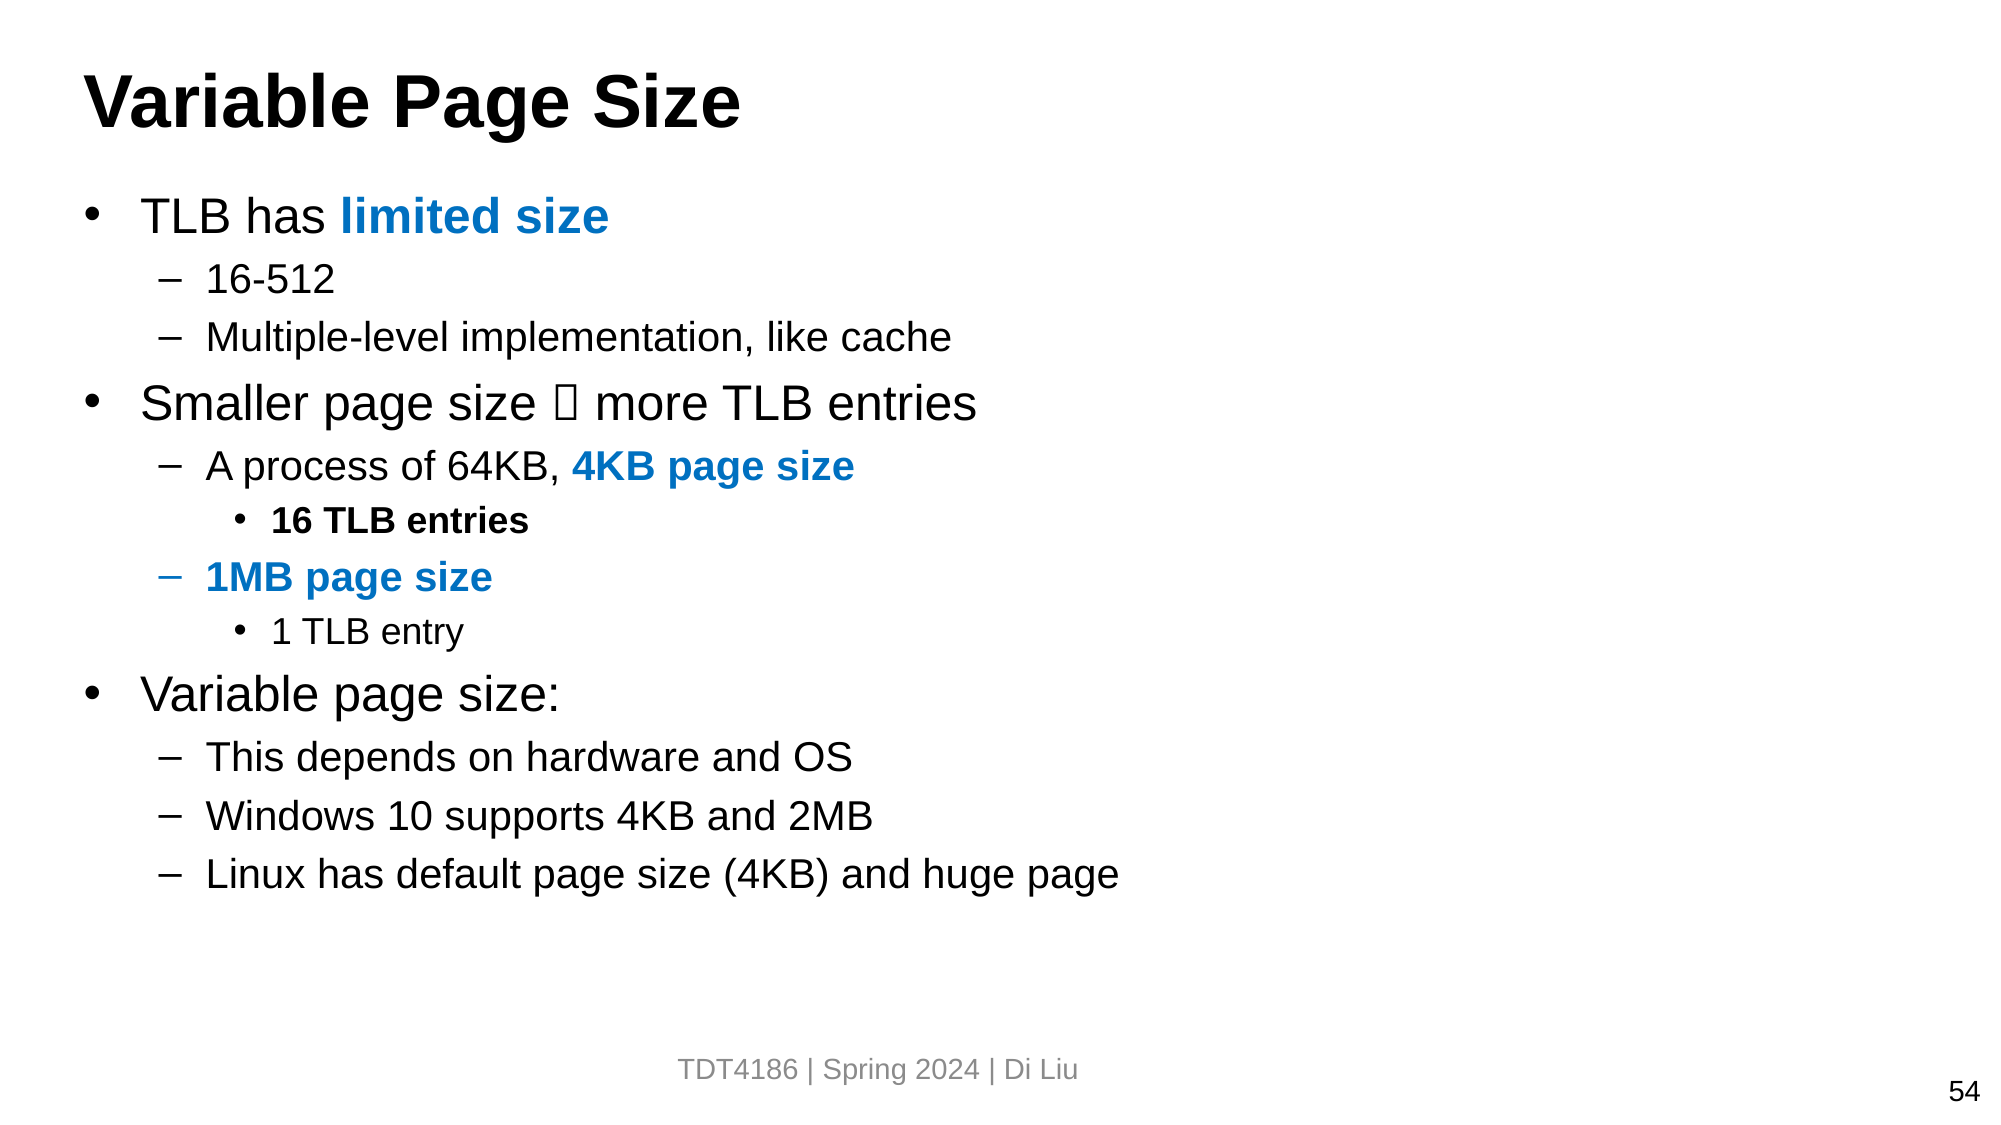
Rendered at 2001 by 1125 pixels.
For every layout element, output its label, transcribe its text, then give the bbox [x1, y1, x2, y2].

slide_number 54 [1902, 1065, 1996, 1125]
list TLB has limited size 16-512 Multiple-level implementation, like cache Smaller page size  more TLB entries A process of 64KB, 4KB page size 16 TLB entries 1MB page size 1 TLB entry Variable page size: This depends on hardware and OS Windows 10 supports 4KB and 2MB Linux has default page size (4KB) and huge page [68, 176, 1929, 1019]
title Variable Page Size [68, 45, 1929, 152]
footer TDT4186 | Spring 2024 | Di Liu [662, 1042, 1338, 1103]
